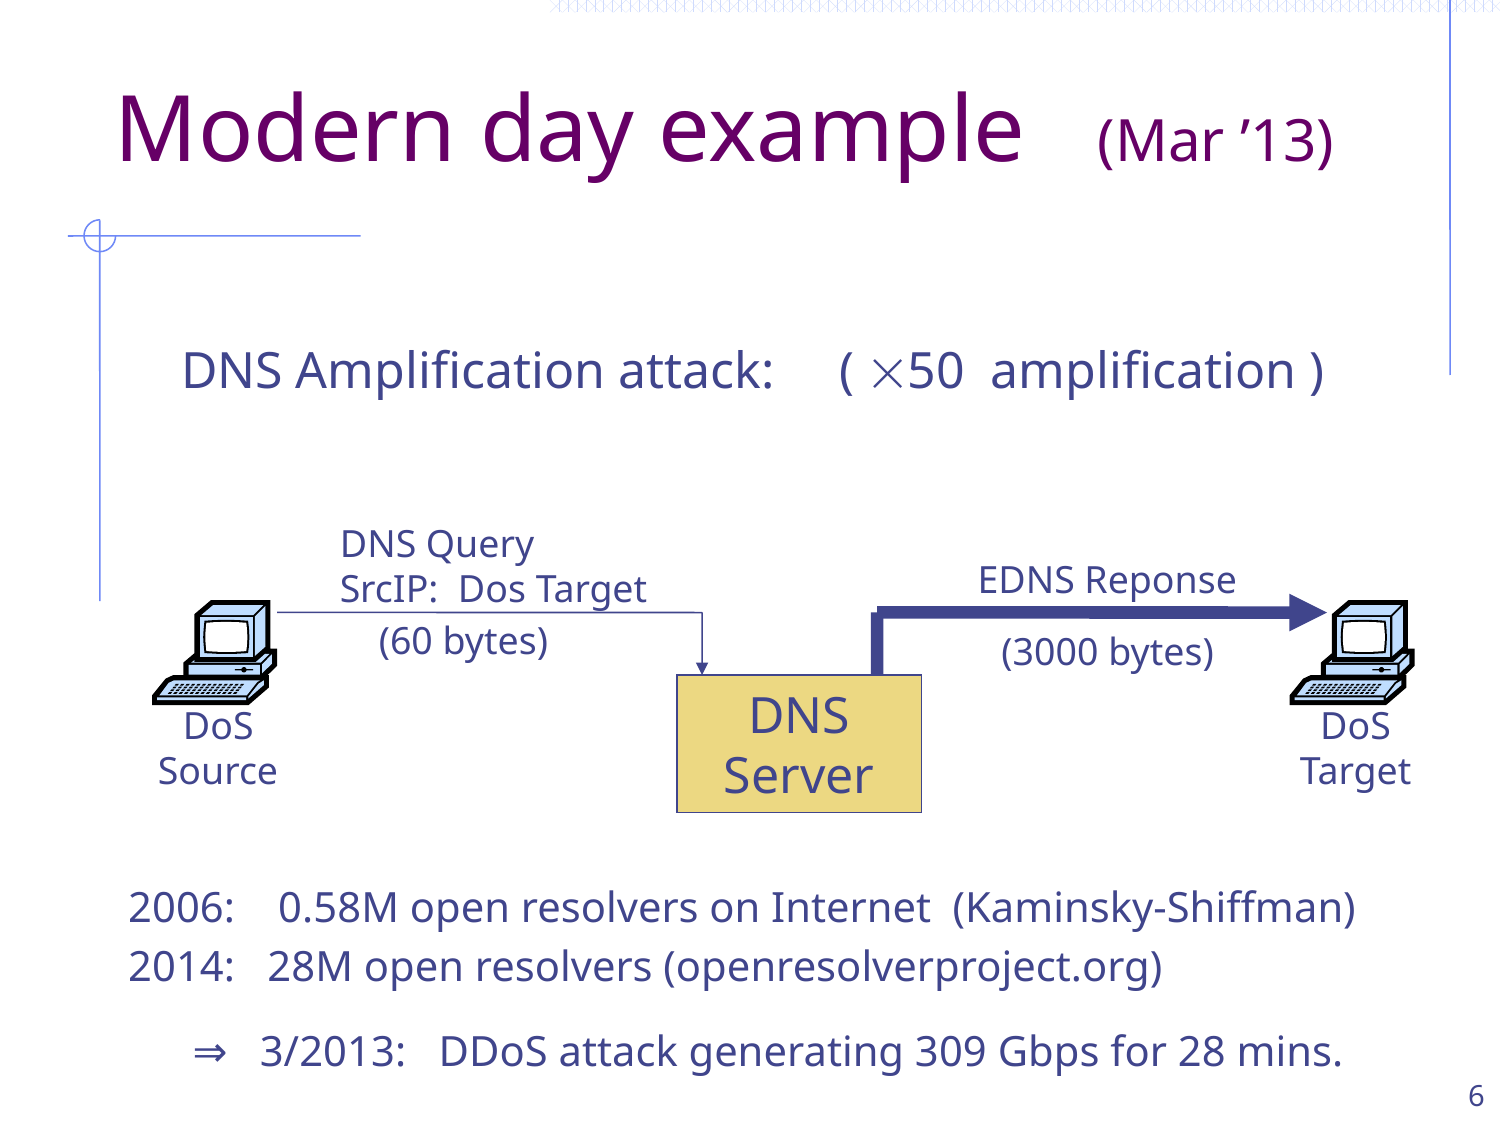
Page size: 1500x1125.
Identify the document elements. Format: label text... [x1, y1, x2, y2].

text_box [276, 512, 703, 676]
text_box DNS Server [677, 674, 922, 813]
picture [1289, 599, 1415, 706]
text_box DoS Target [1285, 694, 1427, 800]
text_box DNS Amplification attack: ( 50 amplification ) [166, 330, 1340, 406]
text_box DoS Source [143, 694, 294, 800]
title Modern day example (Mar ’13) [99, 50, 1375, 188]
text_box 2006: 0.58M open resolvers on Internet (Kaminsky-Shiffman) 2014: 28M open resolvers (openresolverproject.org) ⇒ 3/2013: DDoS attack generating 309 Gbps for 28 mins. [113, 873, 1384, 1082]
slide_number 6 [1187, 1049, 1500, 1125]
list [87, 262, 1375, 1091]
picture [151, 599, 278, 706]
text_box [876, 512, 1328, 681]
